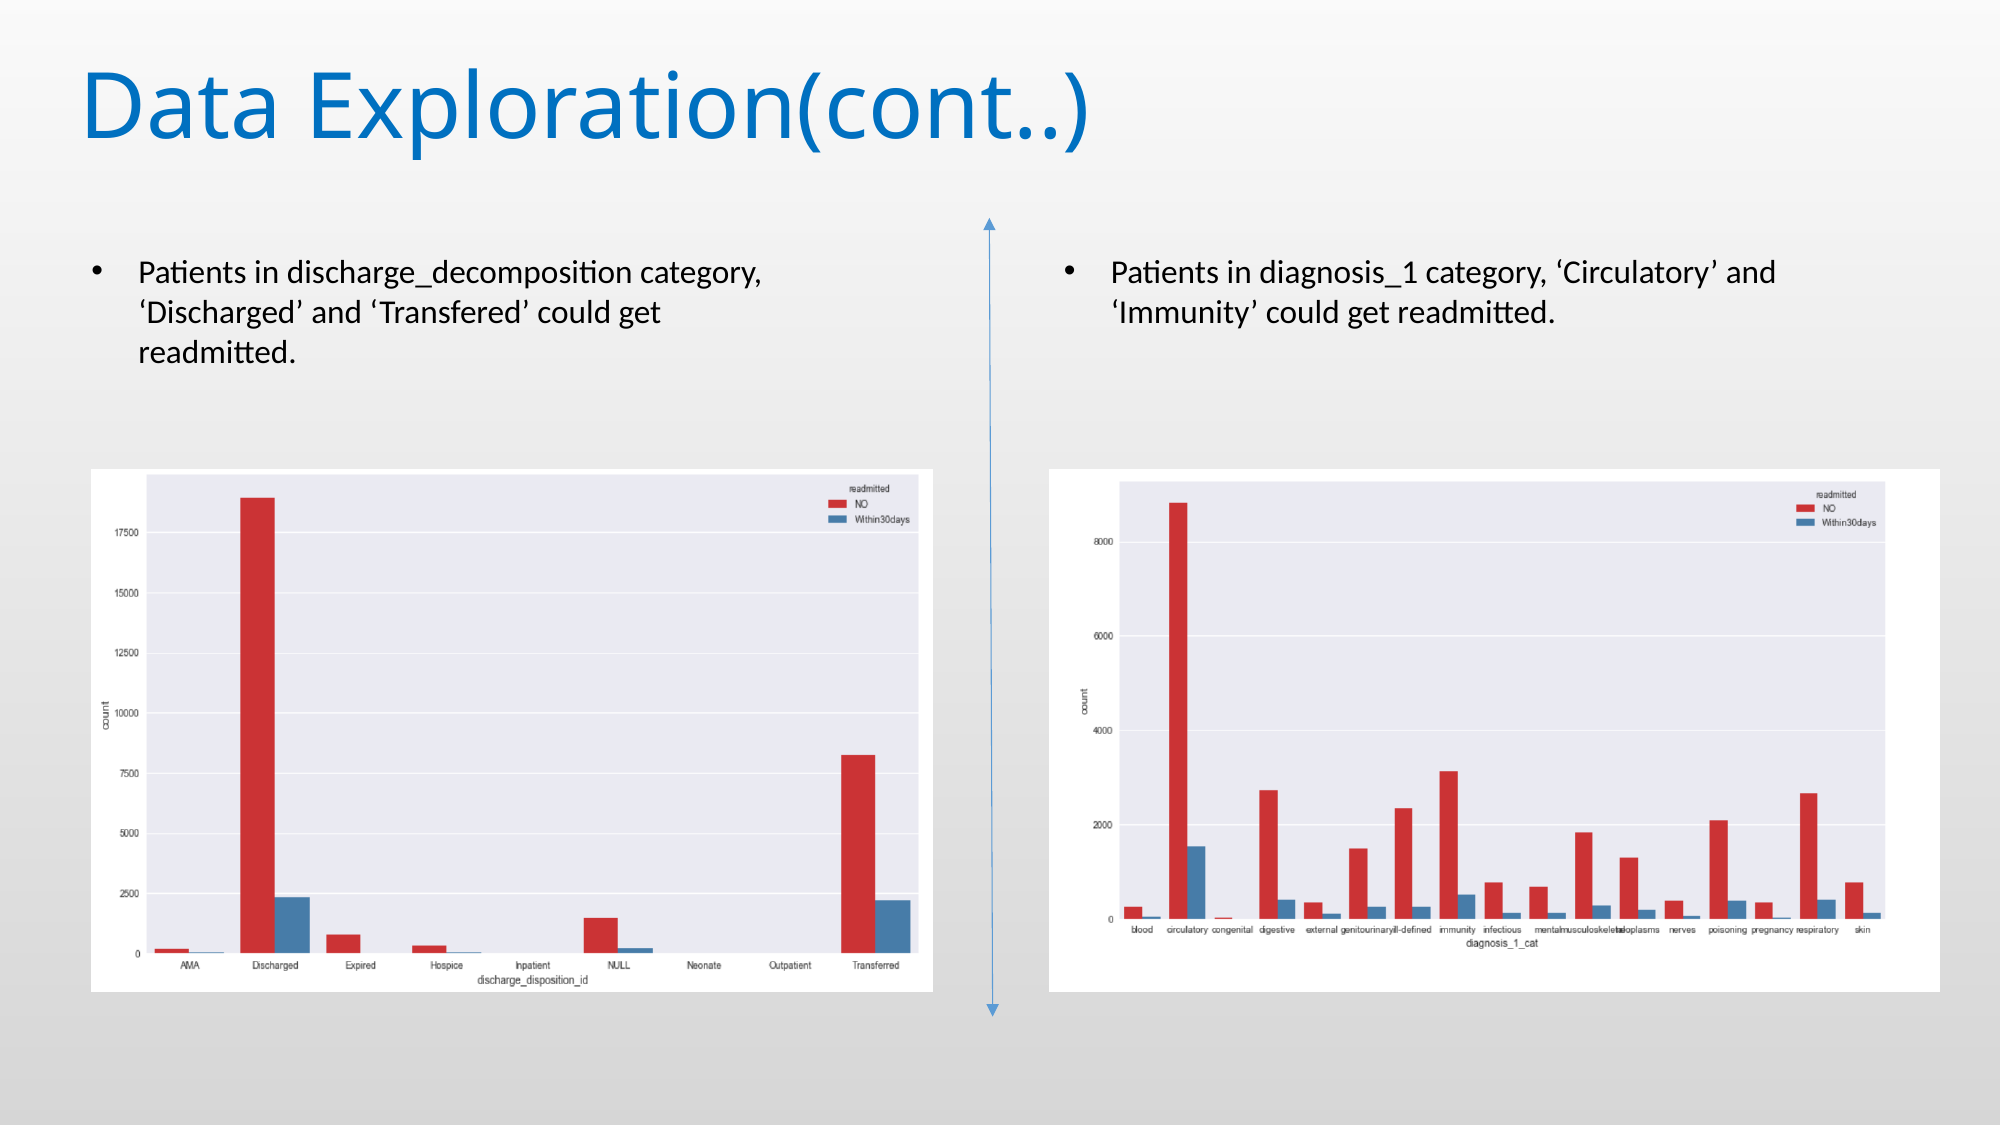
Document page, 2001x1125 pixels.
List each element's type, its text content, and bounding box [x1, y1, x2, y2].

text_box Patients in discharge_decomposition category, ‘Discharged’ and ‘Transfered’ could get readmitted. [76, 242, 835, 378]
picture [91, 469, 933, 992]
text_box Patients in diagnosis_1 category, ‘Circulatory’ and ‘Immunity’ could get readmitted. [1049, 242, 1807, 338]
picture [1049, 469, 1940, 992]
title Data Exploration(cont..) [64, 0, 1790, 218]
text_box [989, 217, 993, 1017]
